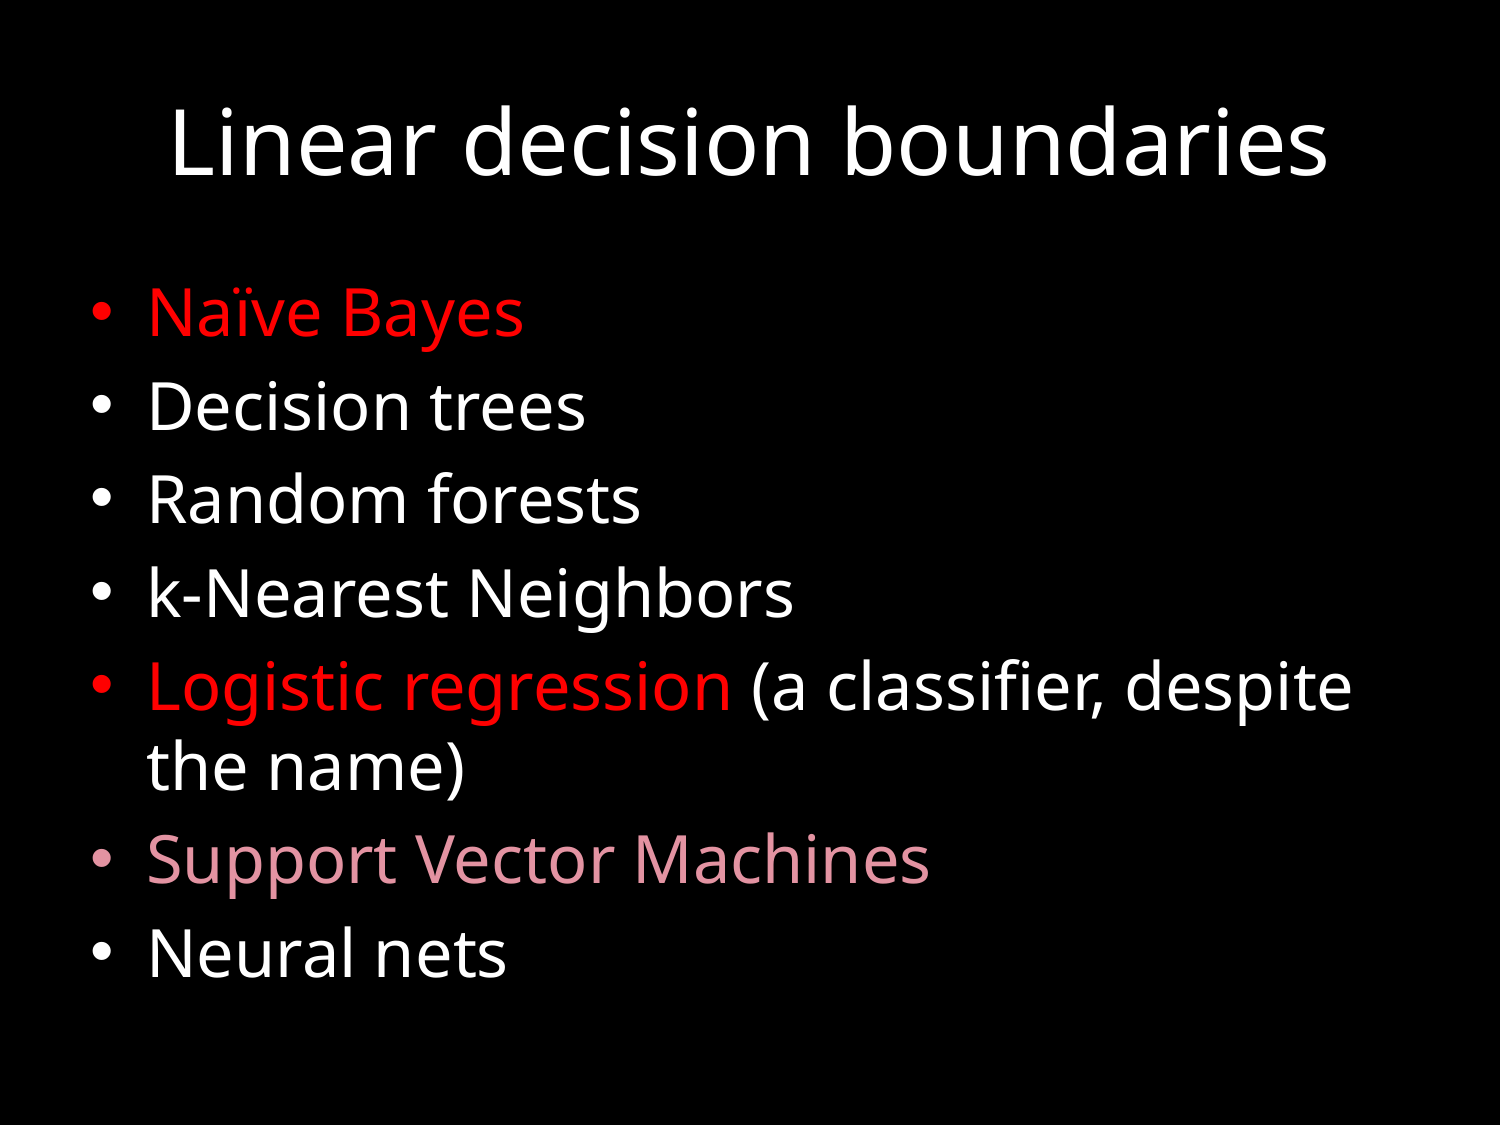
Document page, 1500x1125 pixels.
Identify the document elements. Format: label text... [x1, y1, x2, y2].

title Linear decision boundaries [75, 45, 1425, 233]
list Naïve Bayes Decision trees Random forests k-Nearest Neighbors Logistic regression (a classifier, despite the name) Support Vector Machines Neural nets [75, 262, 1425, 1086]
